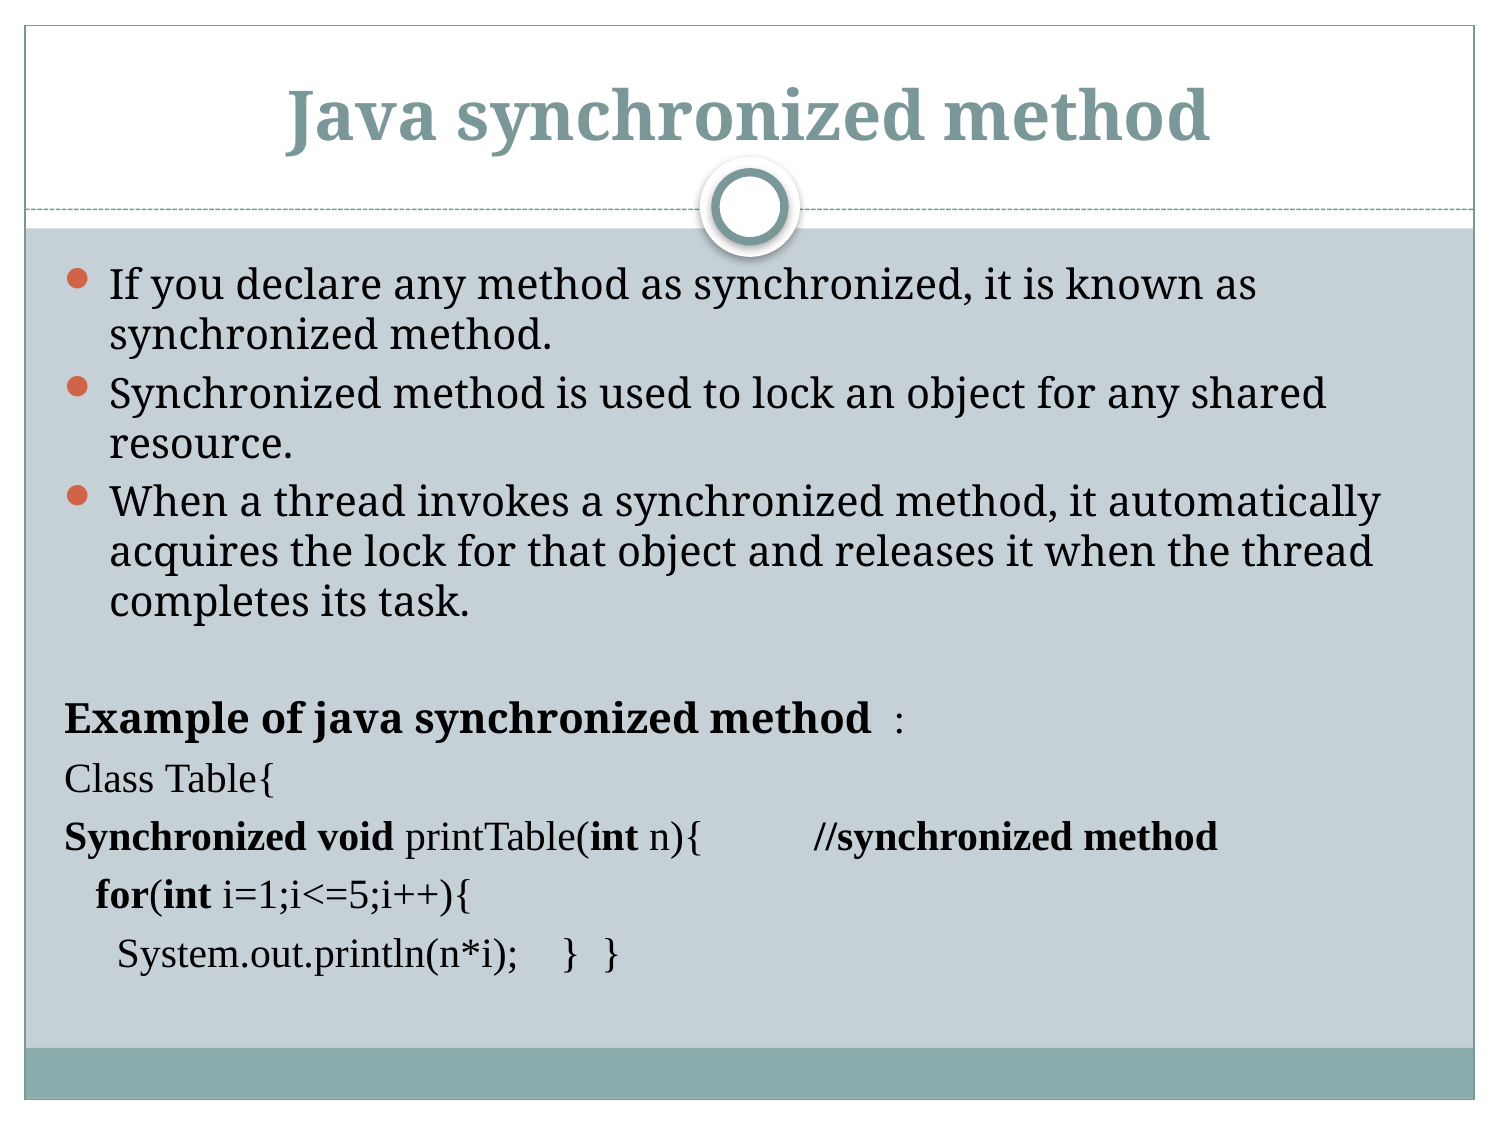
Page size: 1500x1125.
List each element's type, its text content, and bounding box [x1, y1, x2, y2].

title Java synchronized method [49, 37, 1450, 162]
list If you declare any method as synchronized, it is known as synchronized method. Synchronized method is used to lock an object for any shared resource. When a thread invokes a synchronized method, it automatically acquires the lock for that object and releases it when the thread completes its task. Example of java synchronized method : Class Table{ Synchronized void printTable(int n){ //synchronized method for(int i=1;i<=5;i++){ System.out.println(n*i); } } [49, 250, 1445, 1001]
